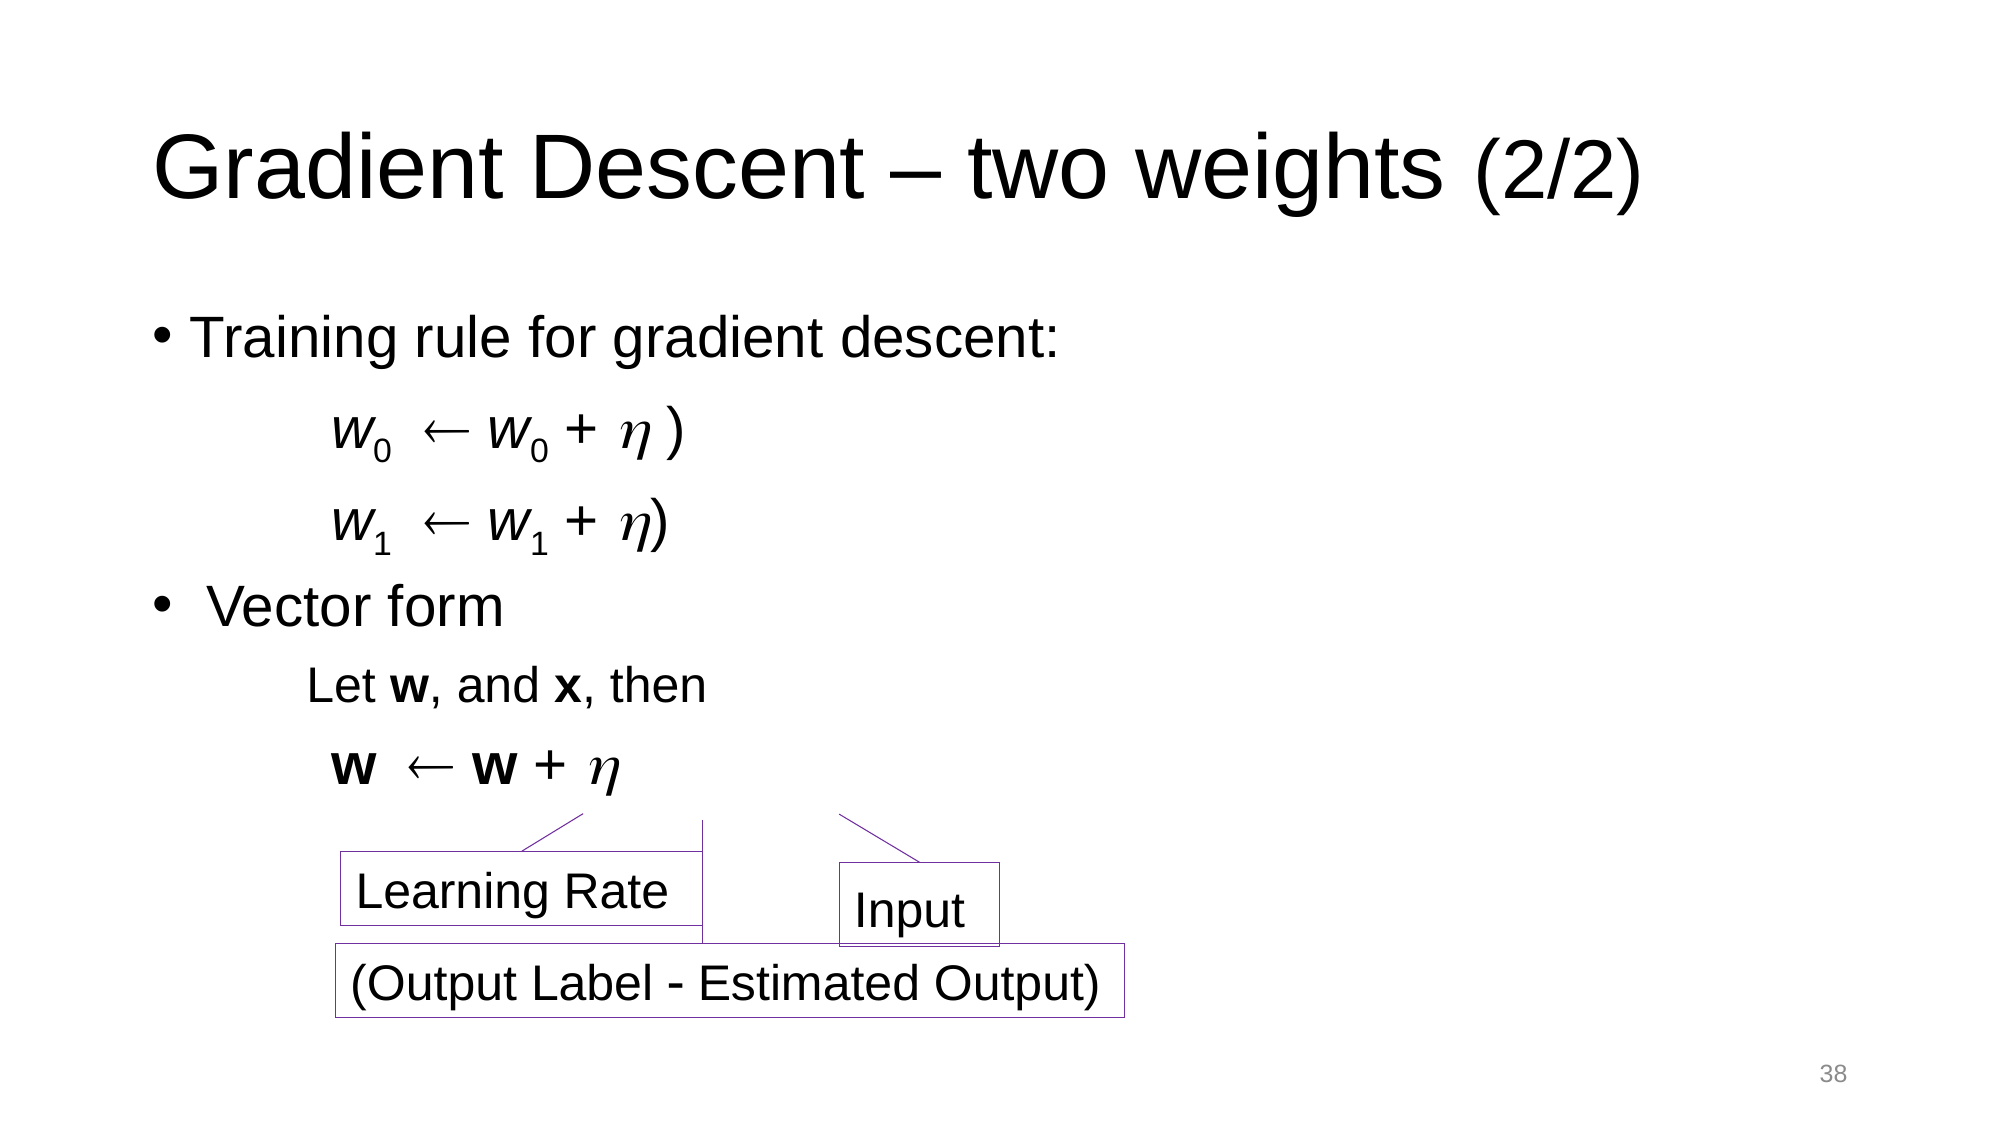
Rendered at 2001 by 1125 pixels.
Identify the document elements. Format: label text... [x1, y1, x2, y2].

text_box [335, 819, 1125, 1019]
title Gradient Descent – two weights (2/2) [137, 59, 1863, 278]
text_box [839, 814, 1000, 938]
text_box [340, 813, 703, 819]
slide_number 38 [1412, 1042, 1863, 1103]
